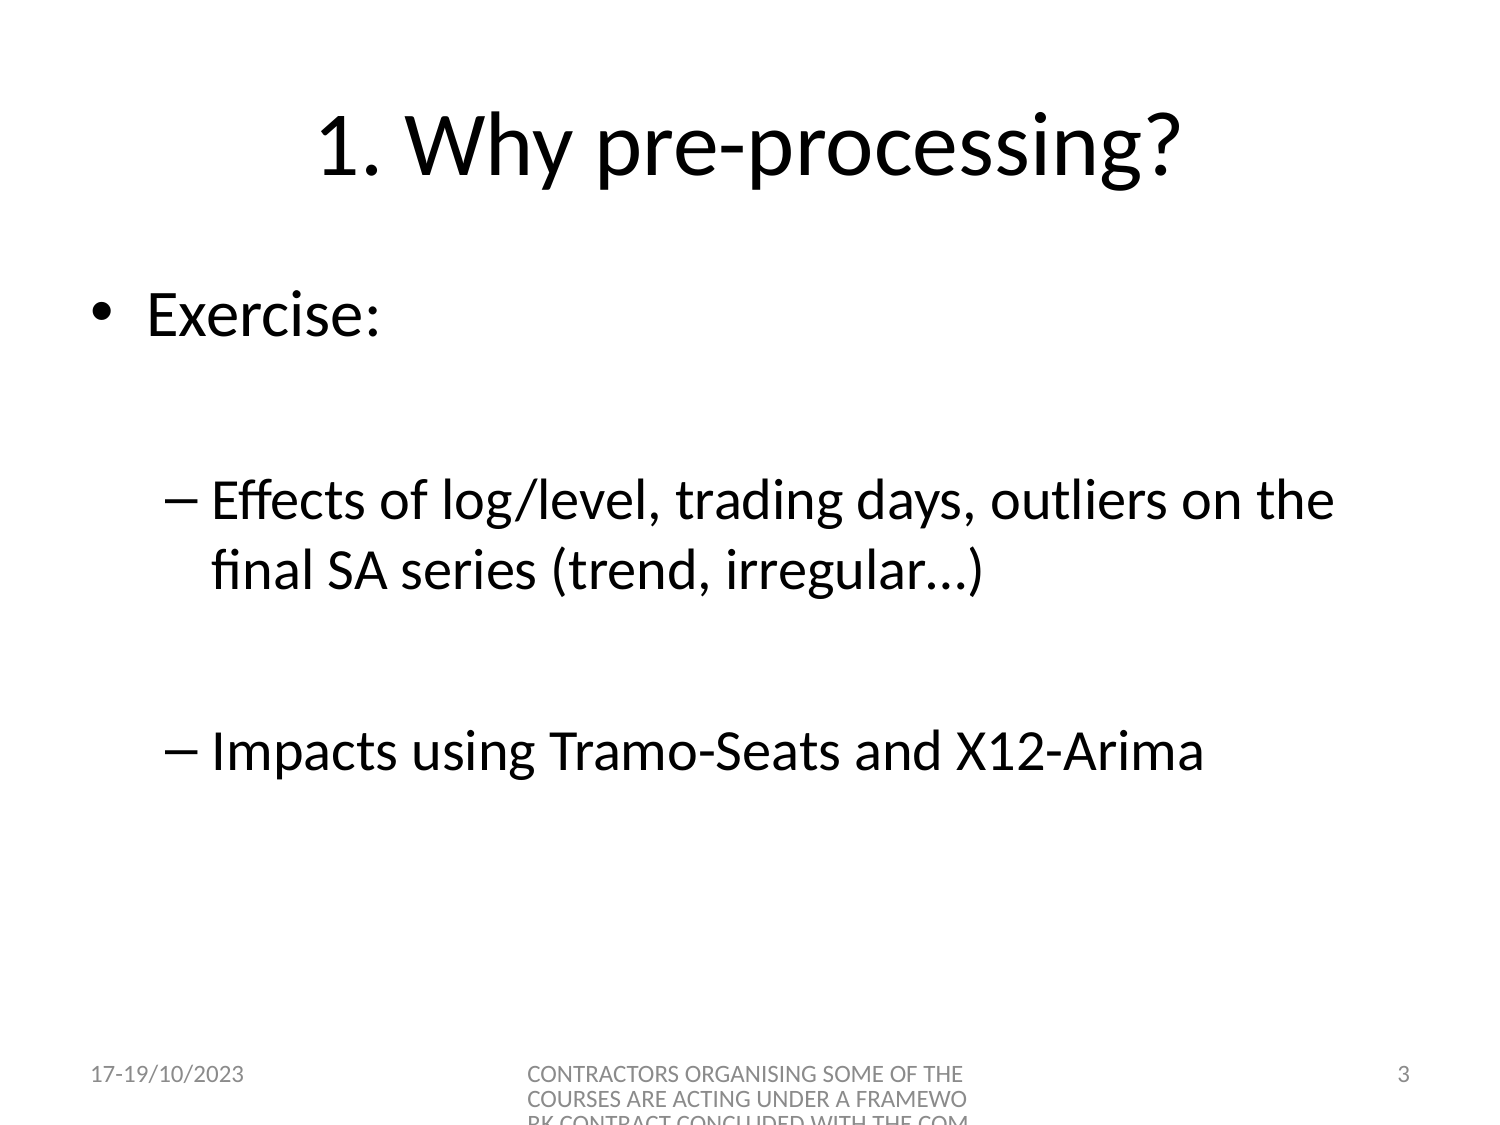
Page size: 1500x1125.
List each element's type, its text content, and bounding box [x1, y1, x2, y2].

title 1. Why pre-processing? [75, 45, 1425, 233]
slide_number 3 [1074, 1042, 1425, 1103]
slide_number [75, 1042, 425, 1103]
footer CONTRACTORS ORGANISING SOME OF THE COURSES ARE ACTING UNDER A FRAMEWORK CONTRACT CONCLUDED WITH THE COMMISSION [512, 1042, 988, 1103]
list Exercise: Effects of log/level, trading days, outliers on the final SA series (trend, irregular…) Impacts using Tramo-Seats and X12-Arima [75, 262, 1425, 1005]
